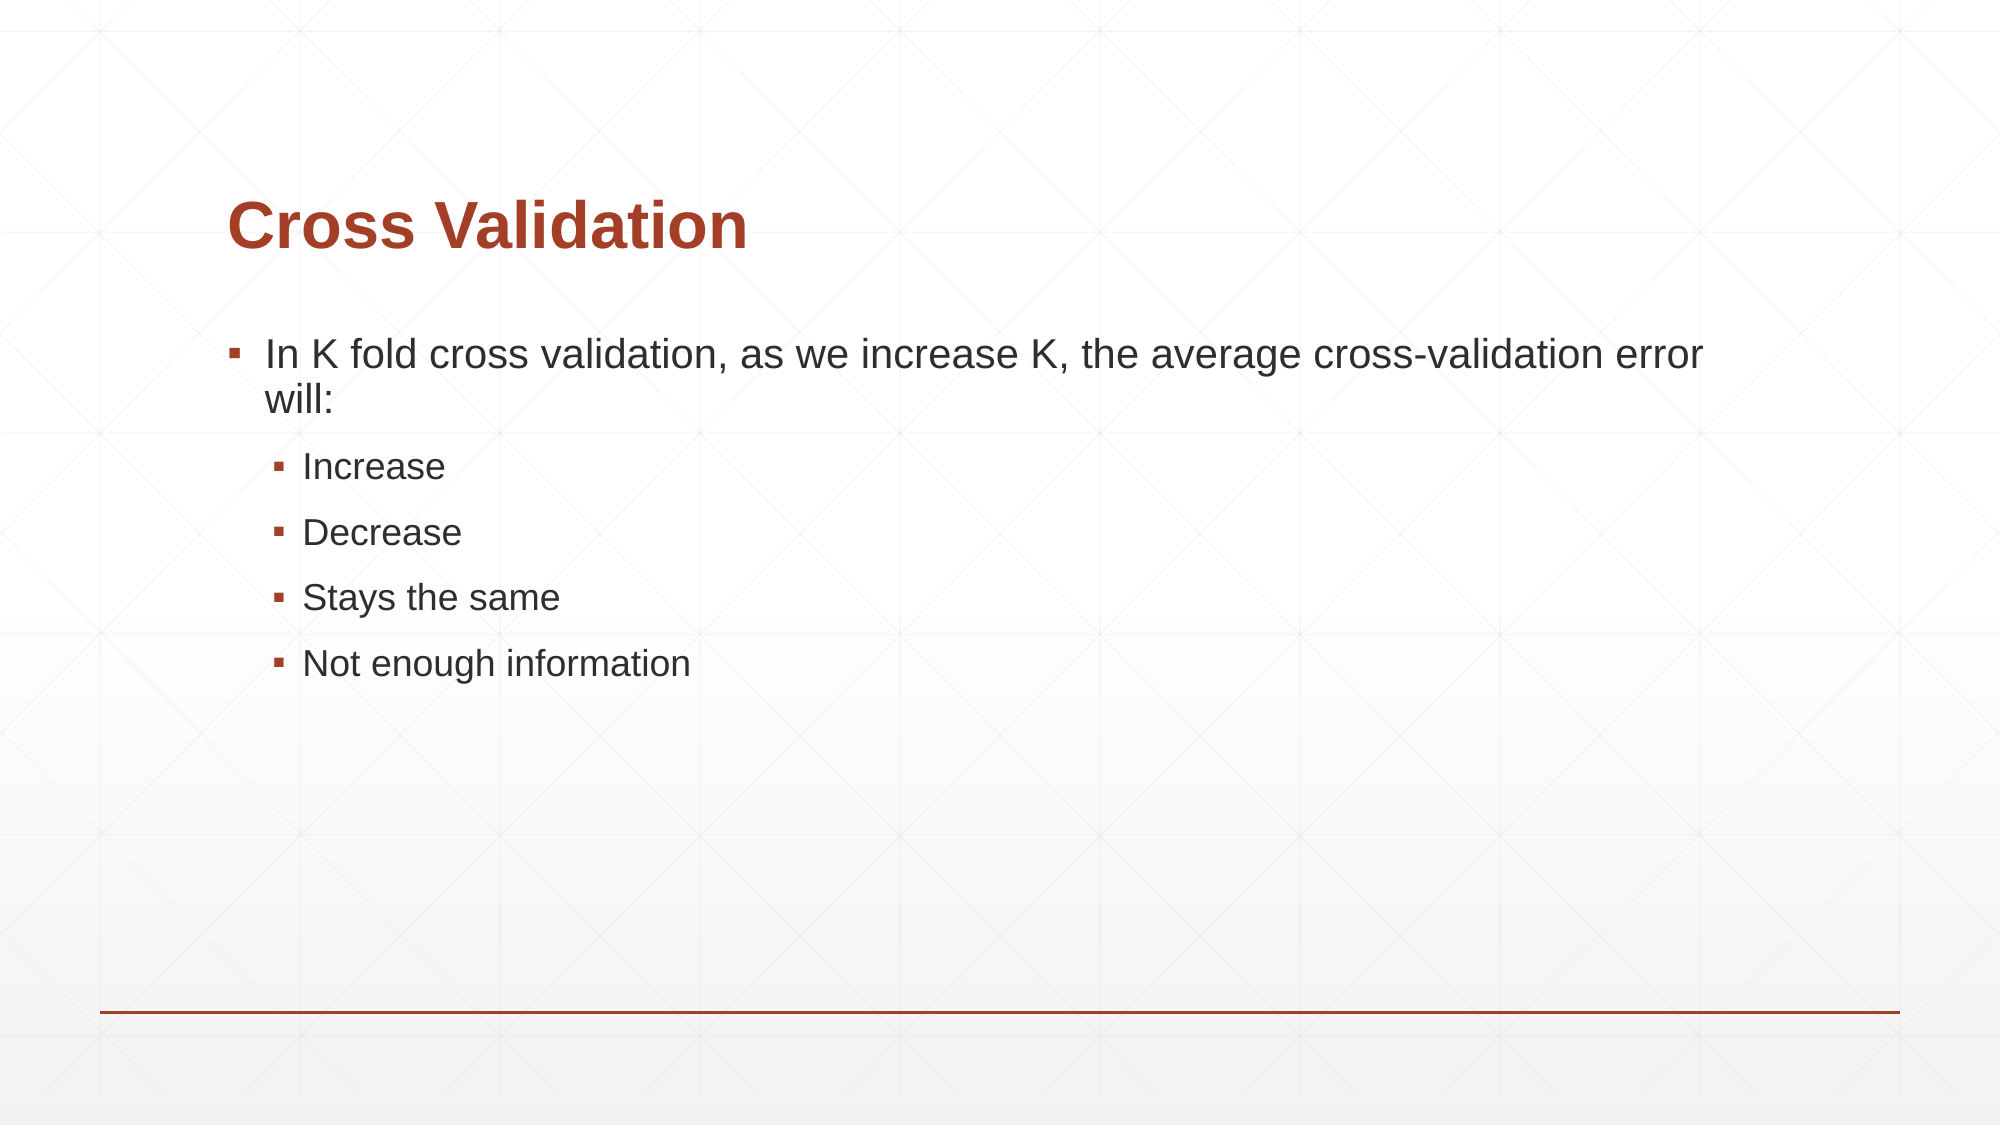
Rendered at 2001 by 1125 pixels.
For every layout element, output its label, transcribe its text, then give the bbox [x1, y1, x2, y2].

title Cross Validation [212, 82, 1788, 271]
list In K fold cross validation, as we increase K, the average cross-validation error will: Increase Decrease Stays the same Not enough information [212, 324, 1788, 950]
